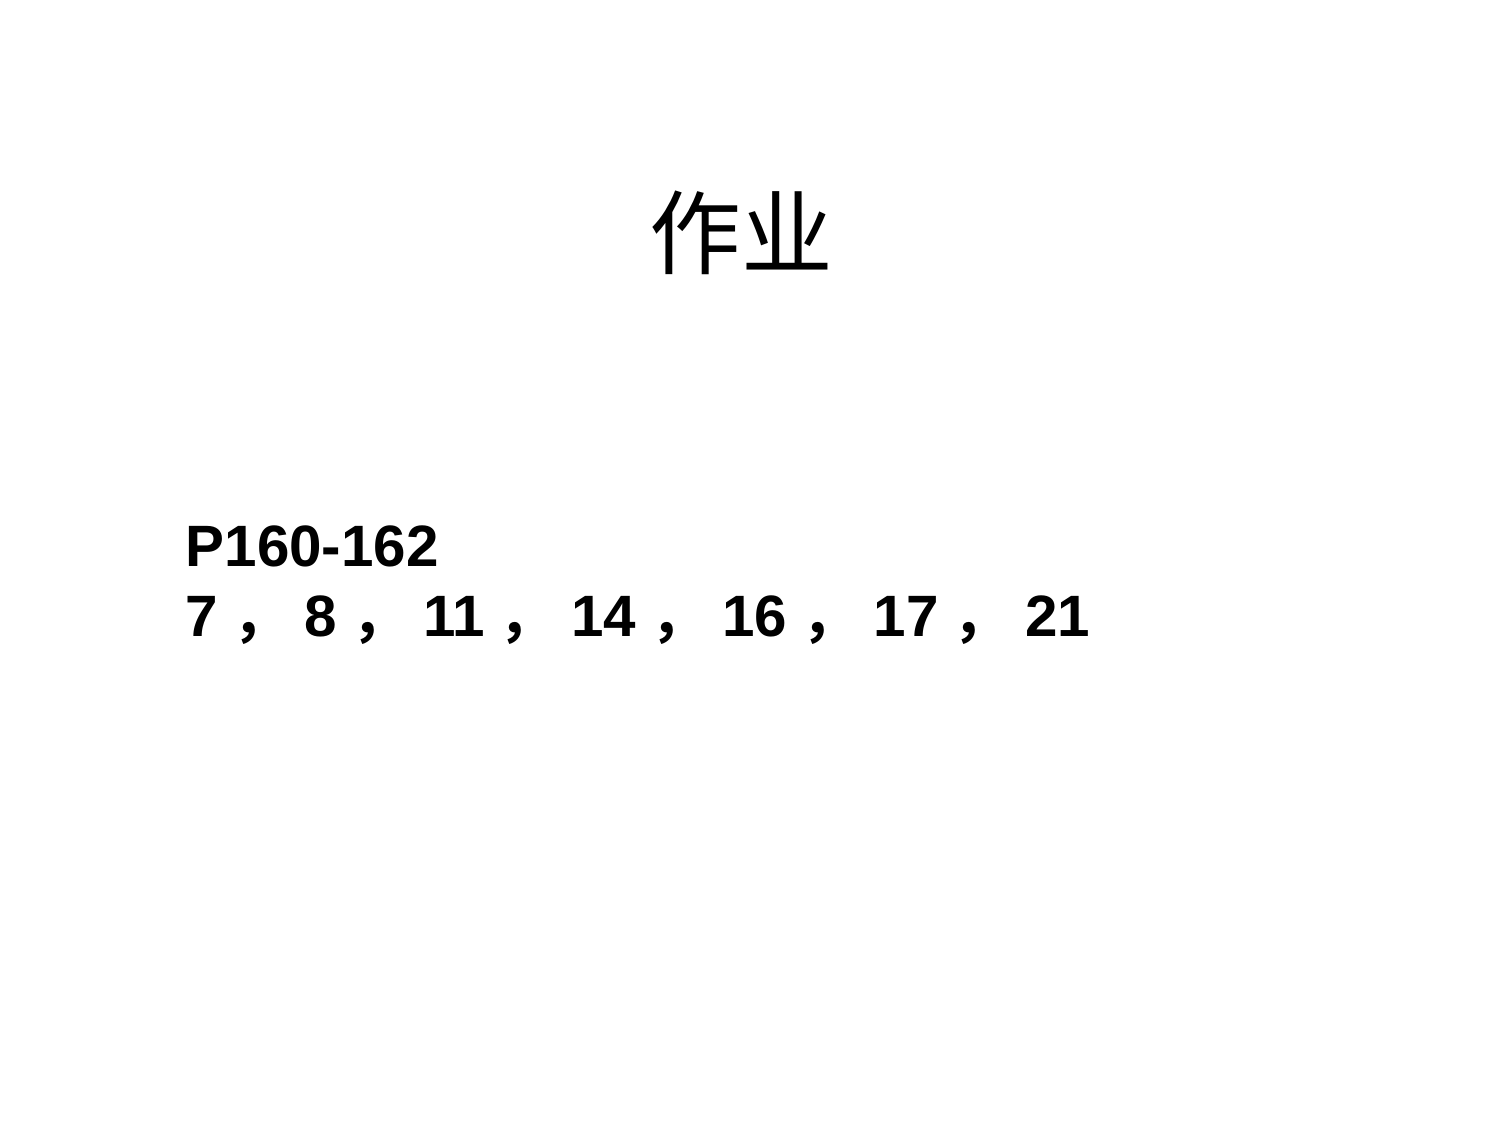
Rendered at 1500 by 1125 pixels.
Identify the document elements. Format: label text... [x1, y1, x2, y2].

text_box P160-162 7，8，11，14，16，17，21 [171, 456, 1341, 656]
title 作业 [76, 137, 1427, 325]
